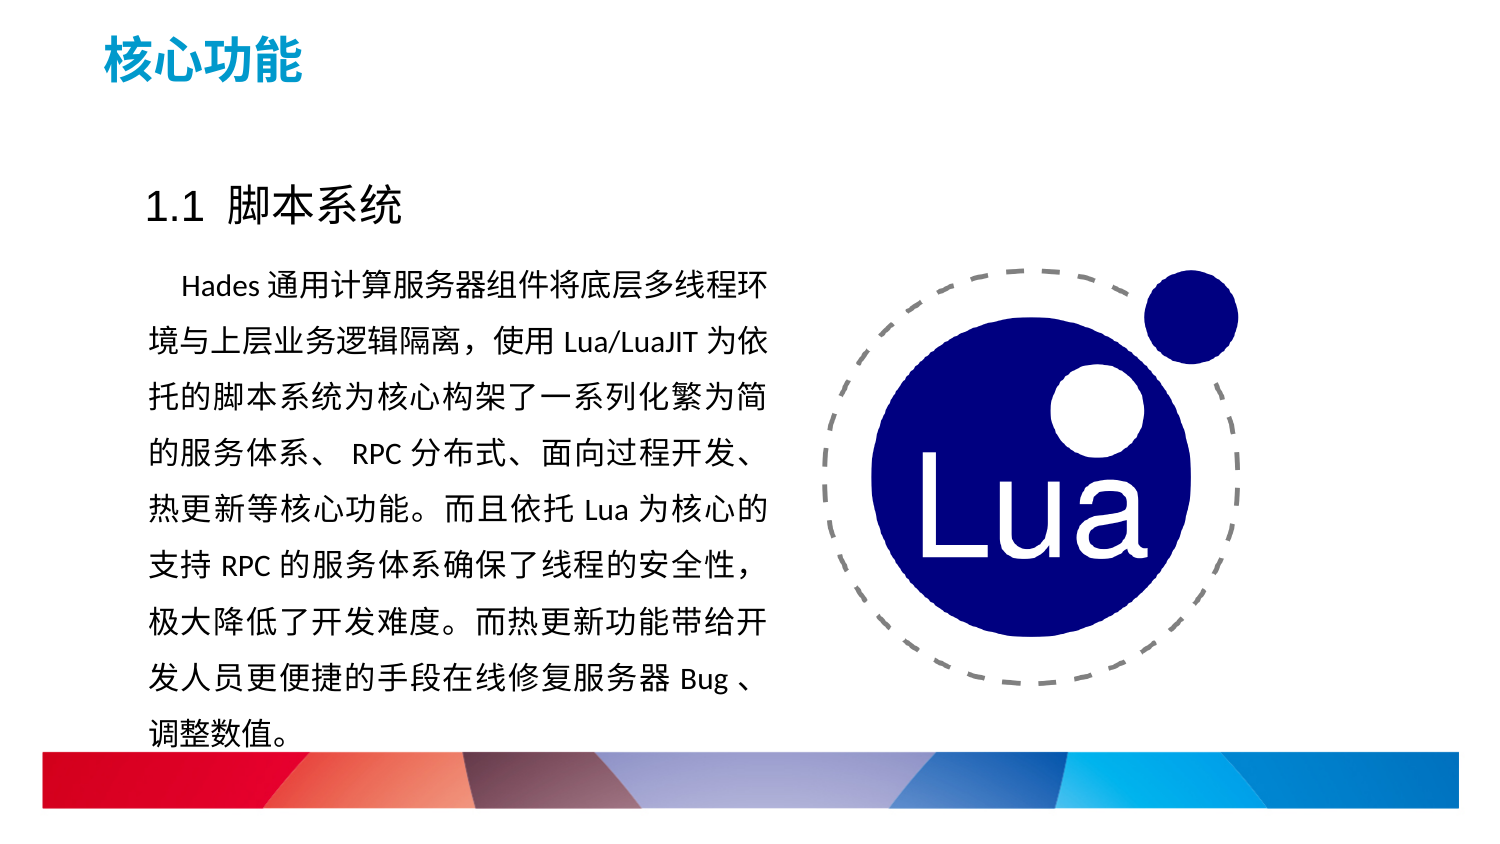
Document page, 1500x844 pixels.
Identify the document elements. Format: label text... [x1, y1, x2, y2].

text_box Hades通用计算服务器组件将底层多线程环境与上层业务逻辑隔离，使用Lua/LuaJIT为依托的脚本系统为核心构架了一系列化繁为简的服务体系、RPC分布式、面向过程开发、热更新等核心功能。而且依托Lua为核心的支持RPC的服务体系确保了线程的安全性，极大降低了开发难度。而热更新功能带给开发人员更便捷的手段在线修复服务器Bug、调整数值。 [100, 238, 784, 759]
text_box 1.1 脚本系统 [129, 170, 669, 238]
text_box 核心功能 [88, 20, 1187, 96]
picture [0, 0, 1500, 844]
